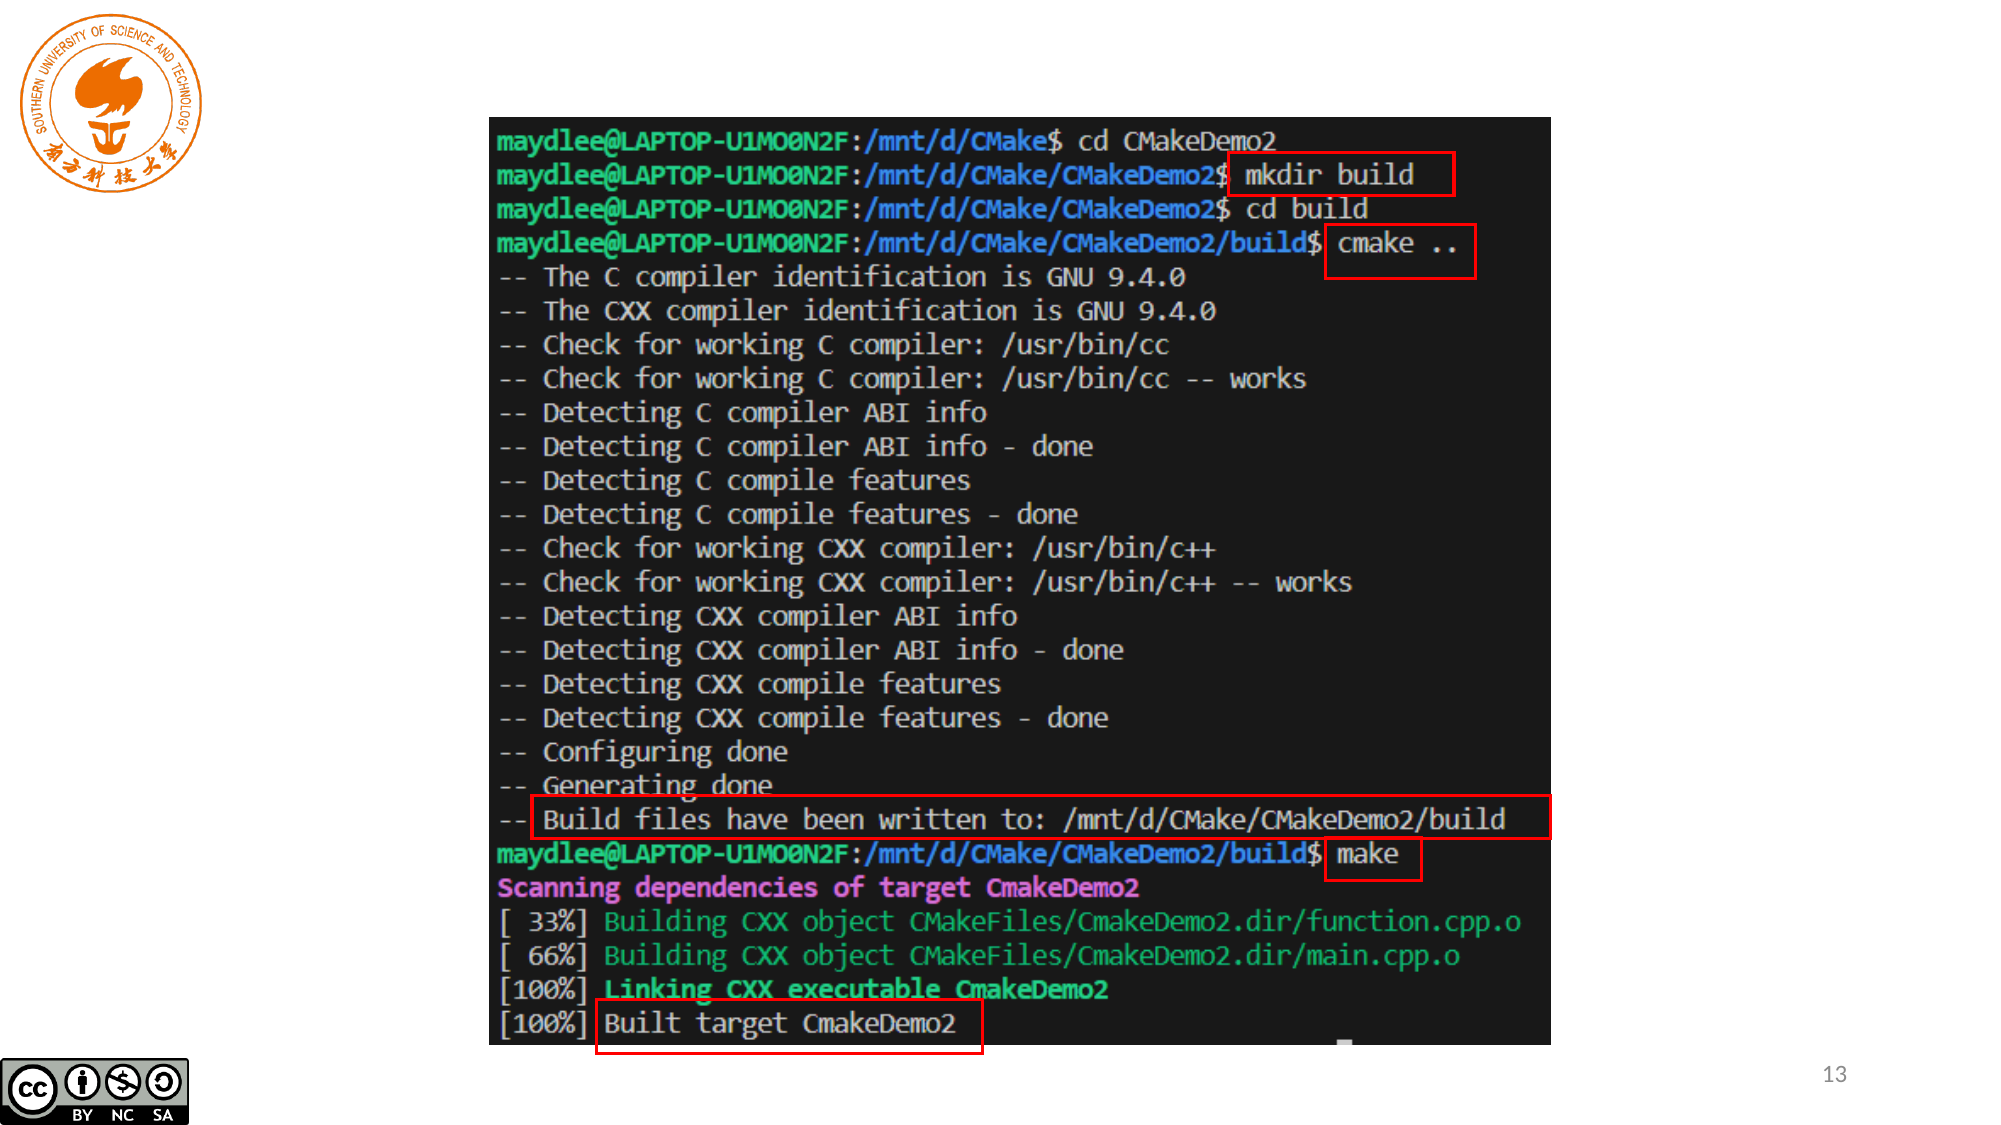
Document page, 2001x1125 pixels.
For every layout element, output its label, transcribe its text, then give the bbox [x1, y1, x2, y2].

text_box [595, 1045, 983, 1054]
picture [489, 117, 1551, 1045]
slide_number 13 [1412, 1042, 1863, 1103]
picture [0, 1058, 189, 1125]
picture [18, 11, 202, 194]
